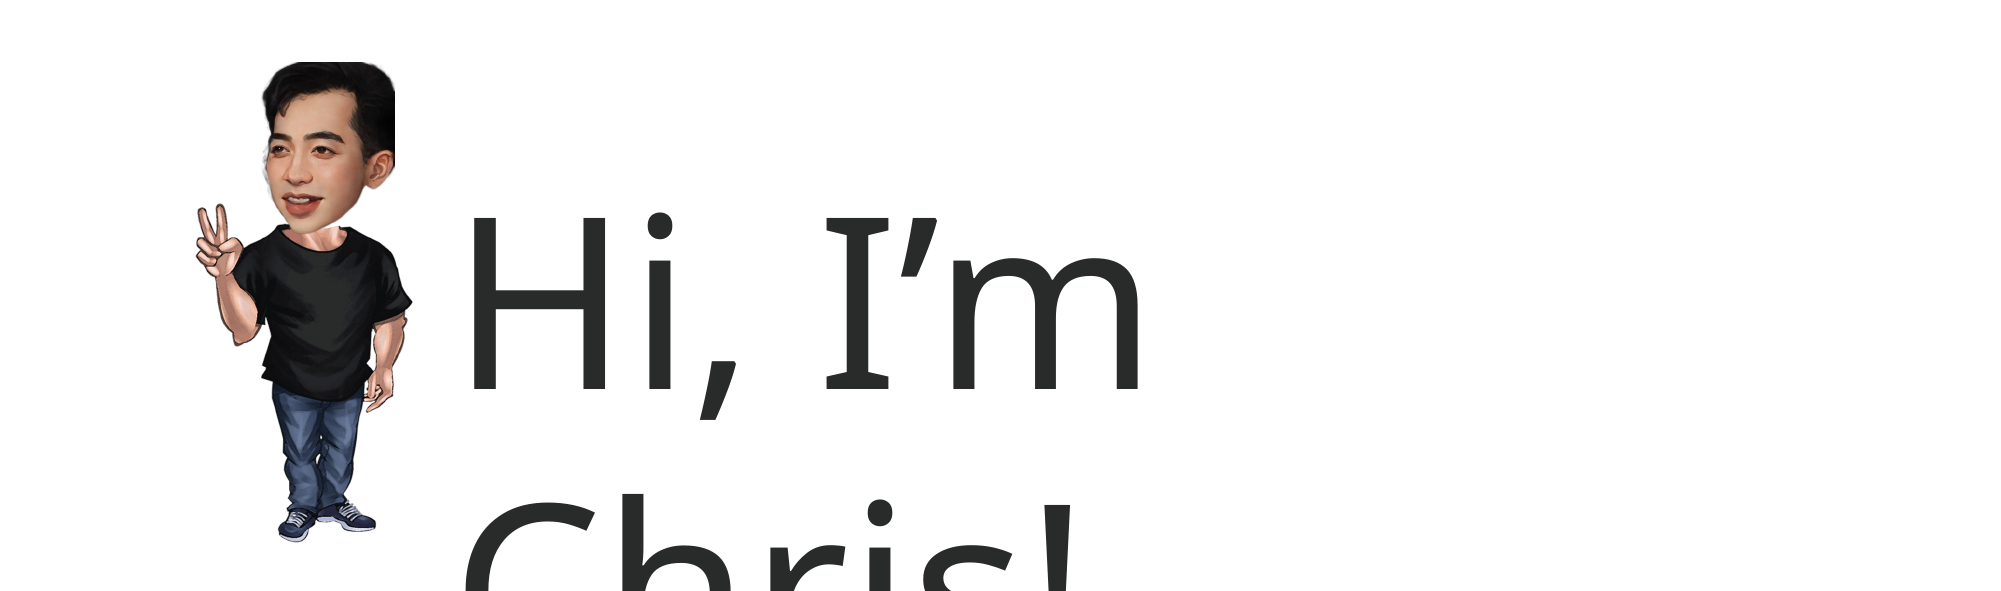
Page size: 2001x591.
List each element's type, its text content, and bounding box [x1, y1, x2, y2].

text_box Hi, I’m Chris! [436, 376, 1858, 591]
text_box Hi, I’m Chris! [577, 142, 1858, 375]
picture [56, 49, 577, 571]
